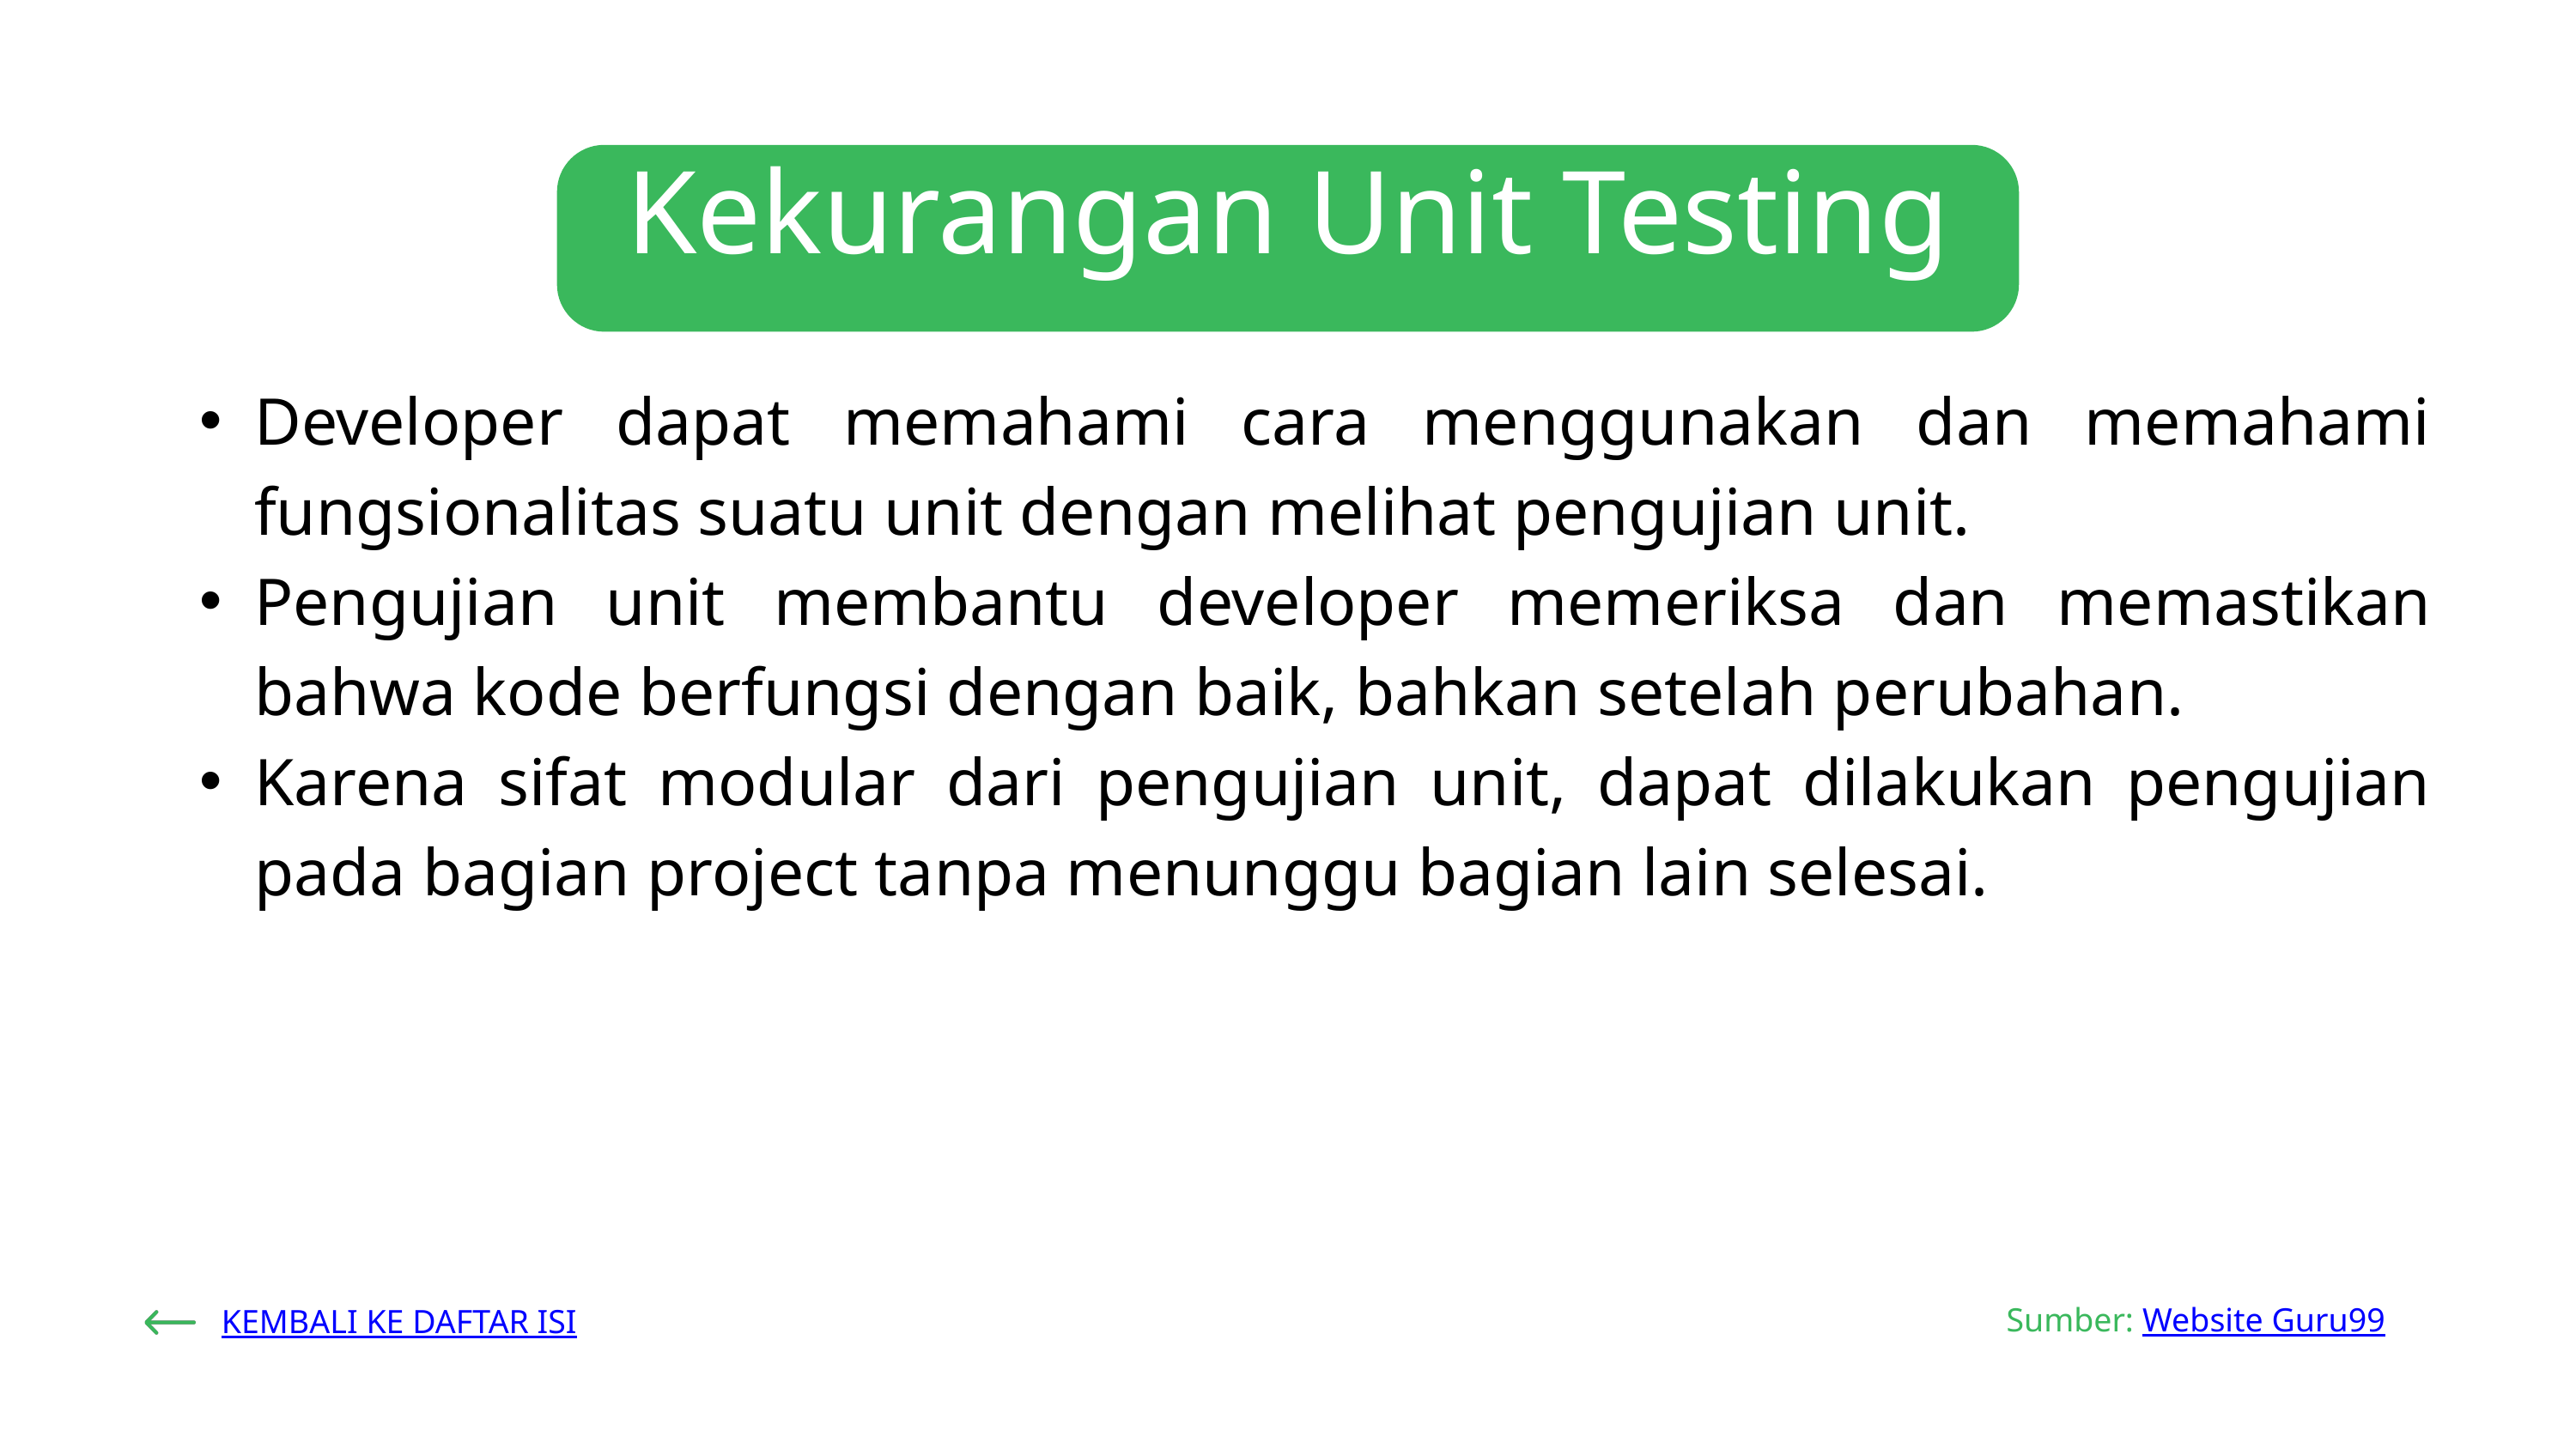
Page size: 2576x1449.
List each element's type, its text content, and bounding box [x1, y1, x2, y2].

text_box Sumber: Website Guru99 [2006, 1298, 2432, 1343]
text_box Developer dapat memahami cara menggunakan dan memahami fungsionalitas suatu unit dengan melihat pengujian unit. Pengujian unit membantu developer memeriksa dan memastikan bahwa kode berfungsi dengan baik, bahkan setelah perubahan. Karena sifat modular dari pengujian unit, dapat dilakukan pengujian pada bagian project tanpa menunggu bagian lain selesai. [144, 367, 2432, 999]
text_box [144, 1303, 631, 1342]
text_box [556, 144, 2020, 332]
